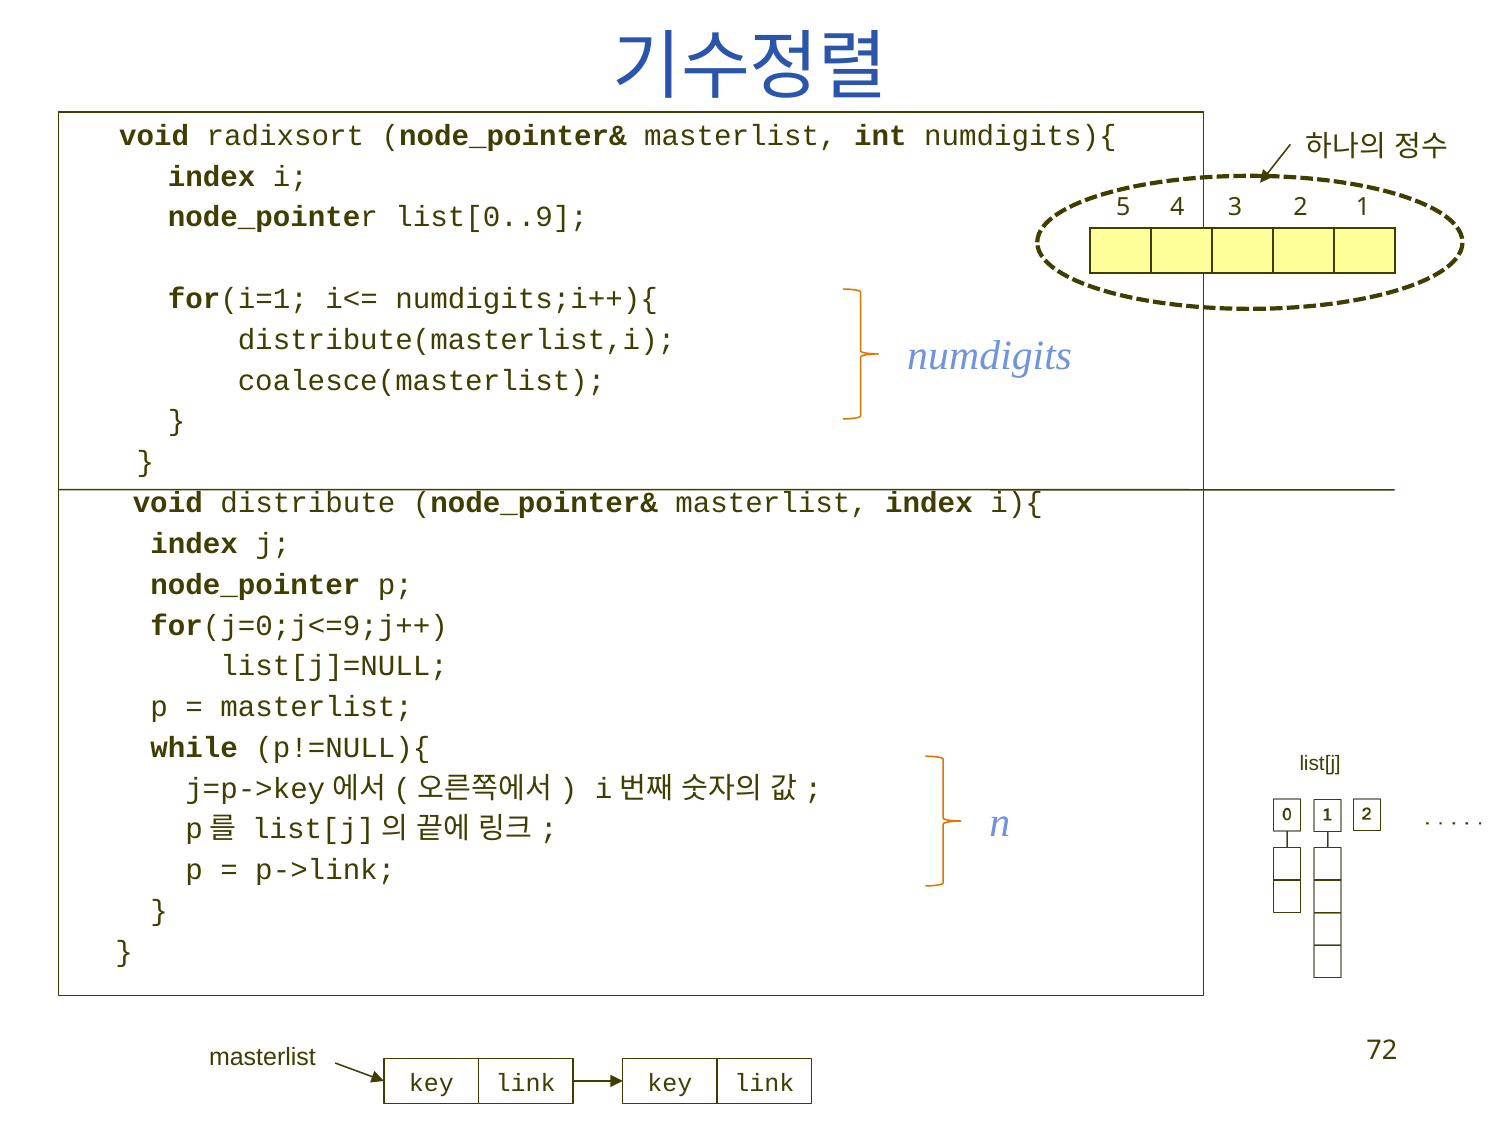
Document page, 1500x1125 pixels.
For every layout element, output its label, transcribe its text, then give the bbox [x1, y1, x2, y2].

text_box 1 [1347, 182, 1386, 190]
text_box [1037, 175, 1463, 309]
title 기수정렬 [112, 0, 1388, 125]
text_box list[j] [1284, 742, 1356, 782]
slide_number 72 [1099, 1024, 1413, 1101]
text_box link [478, 1058, 573, 1104]
text_box [58, 495, 1204, 996]
text_box 하나의 정수 [1290, 119, 1464, 170]
picture [1245, 793, 1498, 978]
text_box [1259, 144, 1285, 183]
text_box key [622, 1058, 717, 1104]
text_box numdigits [892, 326, 1087, 386]
list void radixsort (node_pointer& masterlist, int numdigits){ index i; node_pointer list[0..9]; for(i=1; i<= numdigits;i++){ distribute(masterlist,i); coalesce(masterlist); } } void distribute (node_pointer& masterlist, index i){ index j; node_pointer p; for(j=0;j<=9;j++) list[j]=NULL; p = masterlist; while (p!=NULL){ j=p->key에서(오른쪽에서) i번째 숫자의 값; p를 list[j]의 끝에 링크; p = p->link; } } [47, 108, 1279, 996]
text_box [925, 756, 961, 886]
text_box [842, 289, 879, 419]
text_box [334, 1062, 385, 1082]
text_box link [717, 1058, 812, 1104]
text_box n [974, 793, 1026, 854]
text_box key [383, 1058, 478, 1104]
text_box masterlist [194, 1033, 332, 1078]
text_box 5 [1101, 182, 1146, 194]
text_box [58, 111, 1204, 488]
